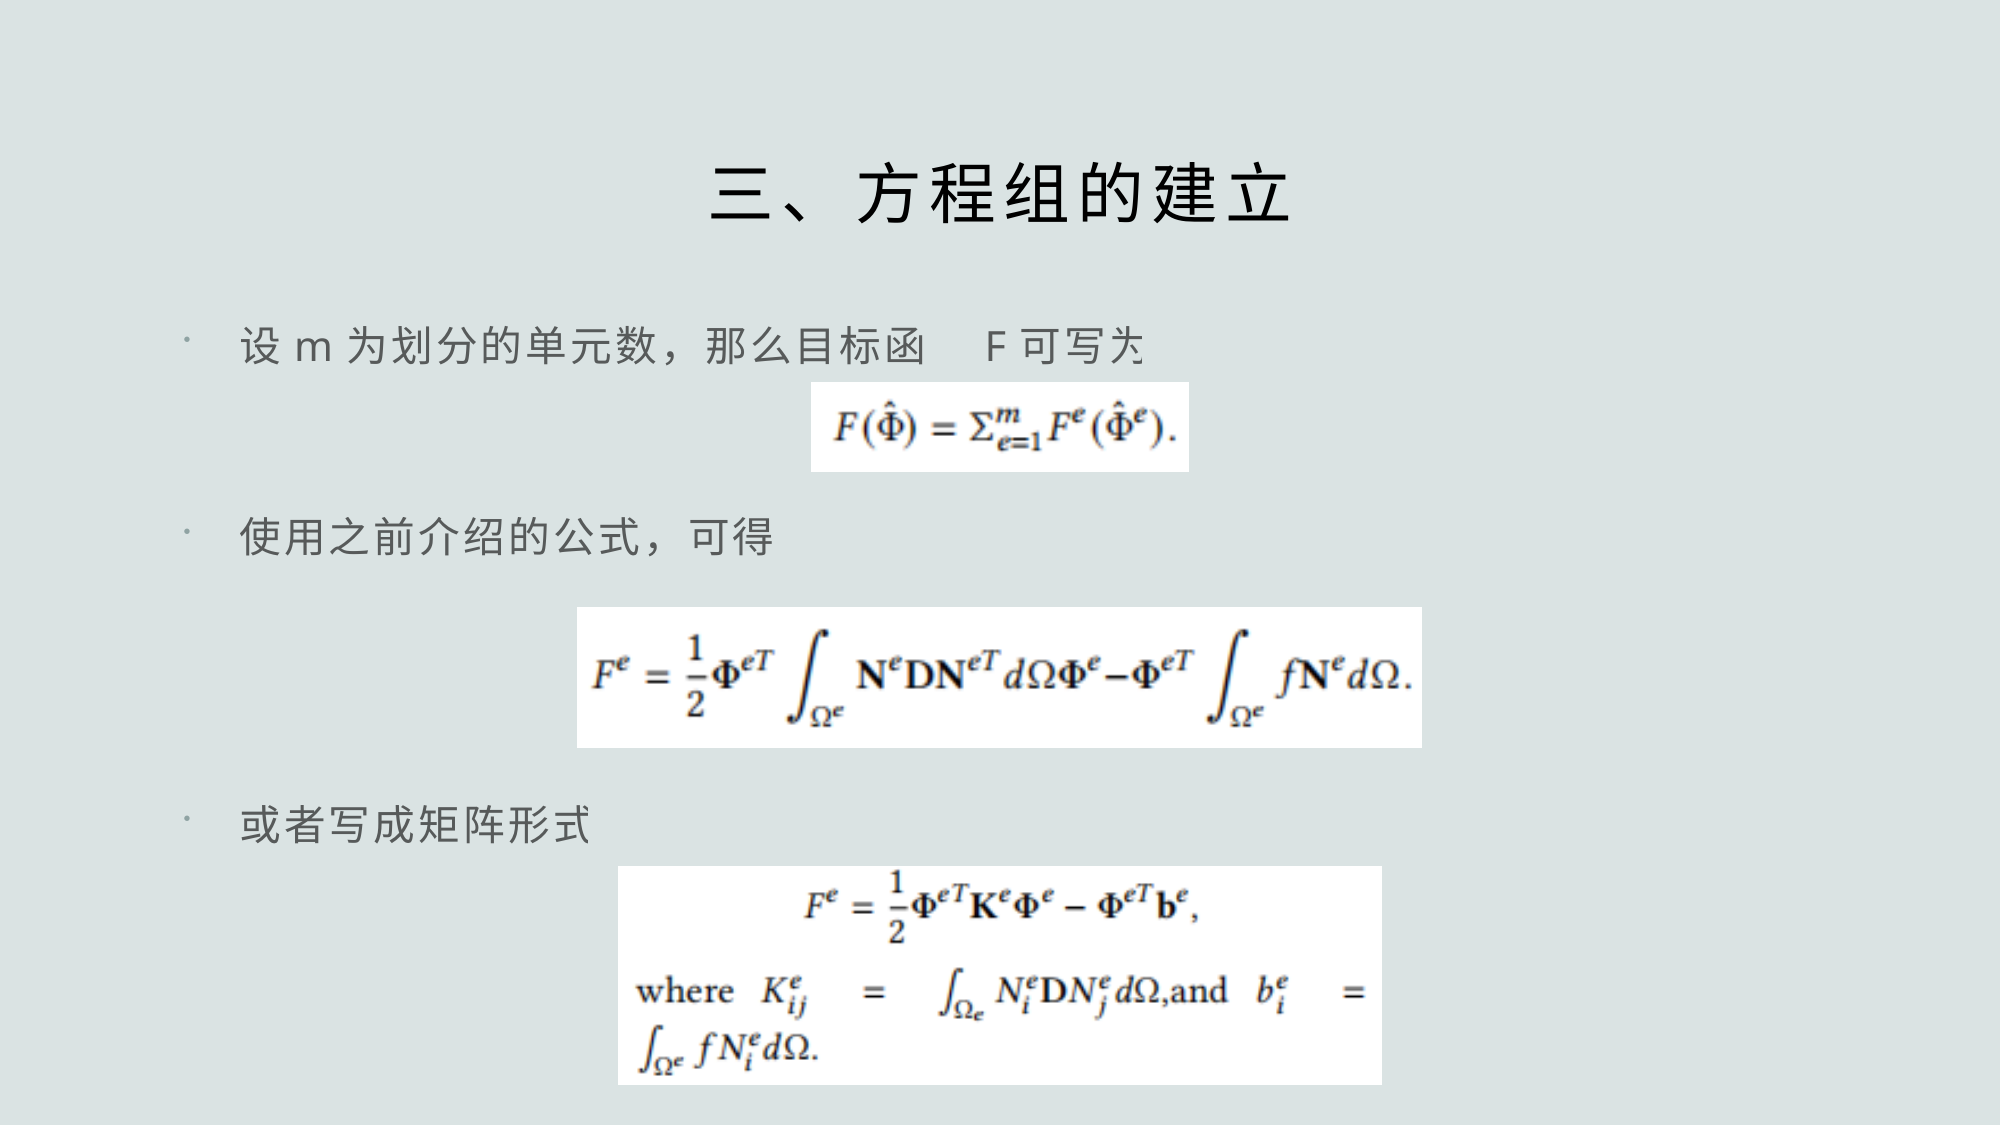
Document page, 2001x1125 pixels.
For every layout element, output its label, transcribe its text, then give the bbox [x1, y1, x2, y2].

title 三、方程组的建立 [162, 64, 1838, 248]
picture [618, 866, 1382, 1085]
list 设m为划分的单元数，那么目标函数F可写为 使用之前介绍的公式，可得到 或者写成矩阵形式： [162, 276, 1838, 940]
picture [577, 607, 1423, 748]
picture [811, 381, 1189, 473]
